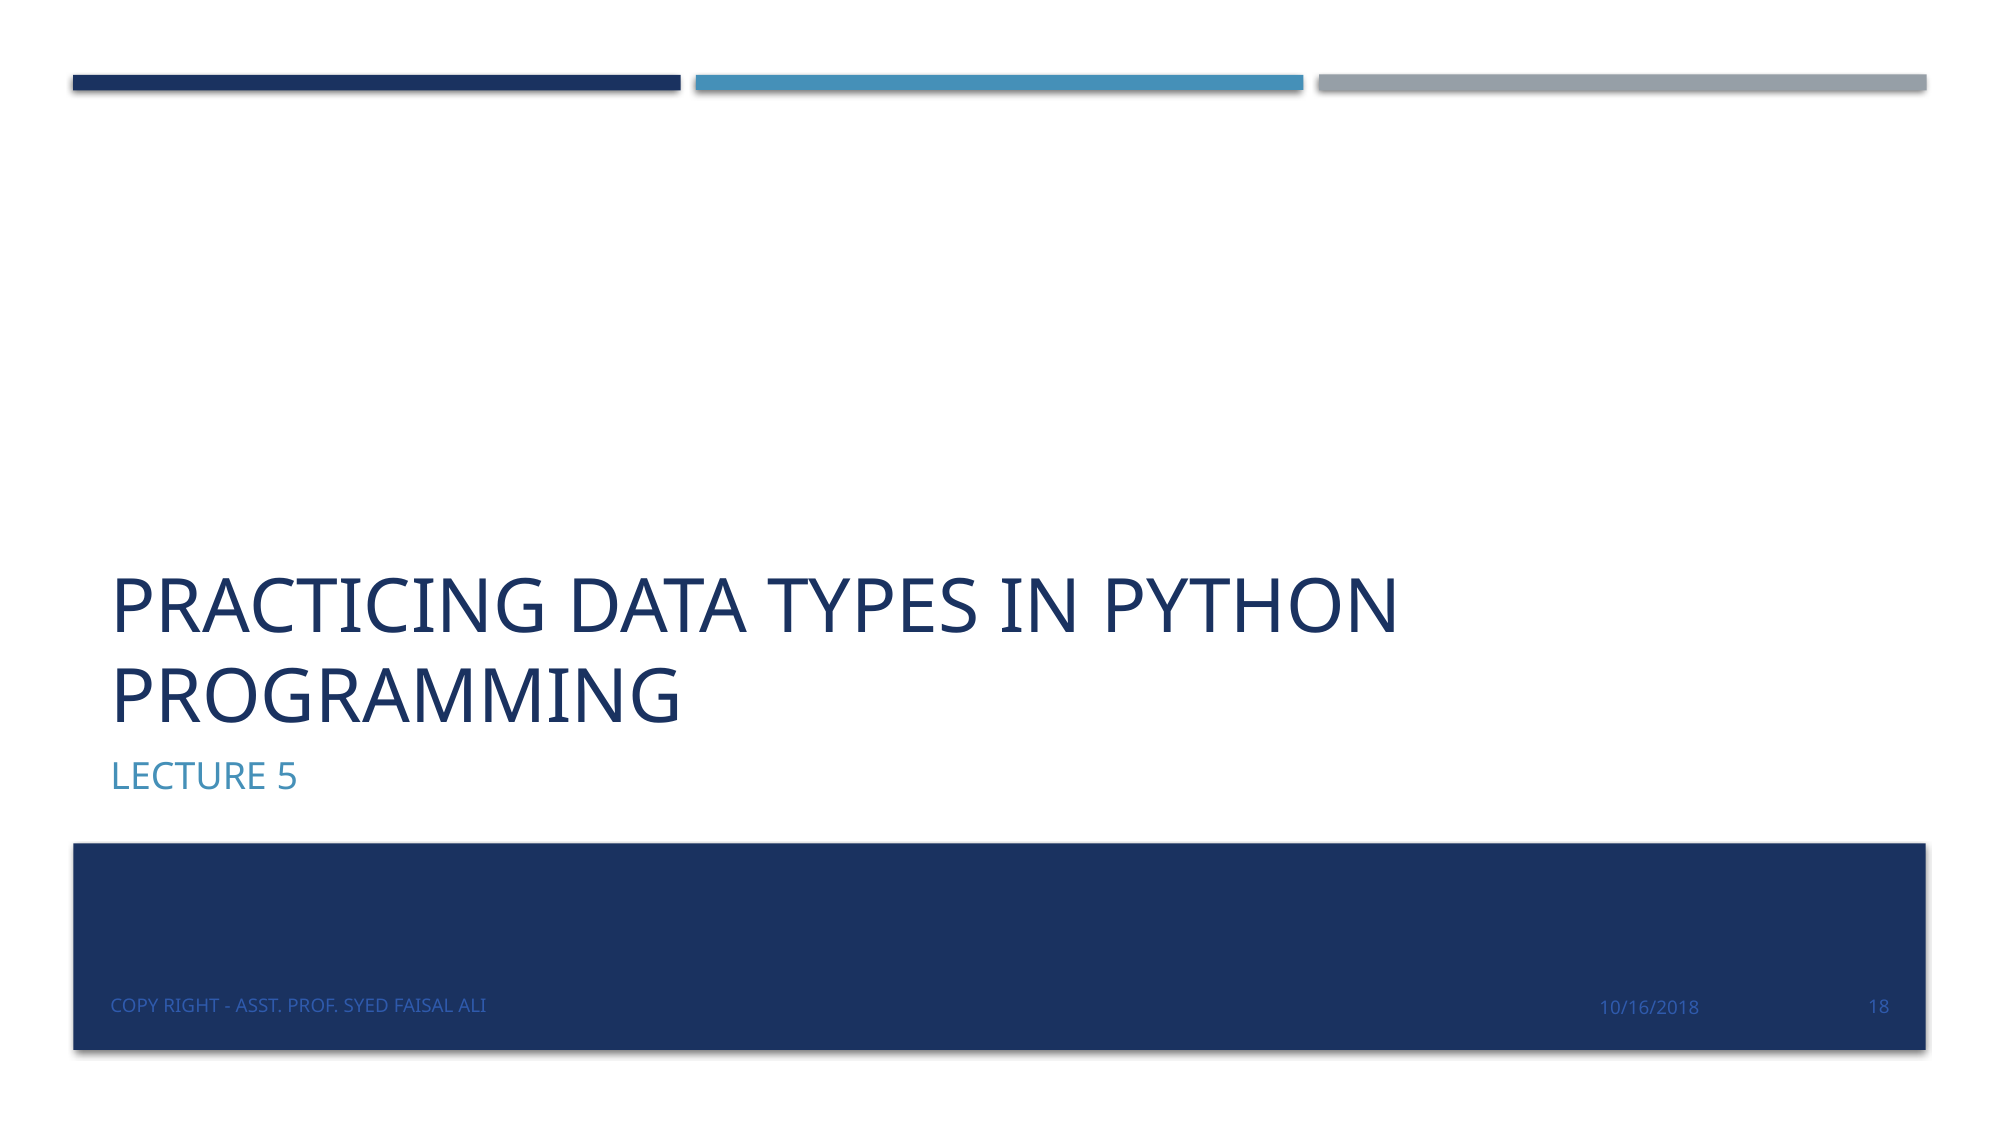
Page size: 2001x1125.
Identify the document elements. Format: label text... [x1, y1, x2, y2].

list Lecture 5 [95, 744, 1905, 844]
title Practicing data types in python programming [95, 499, 1905, 744]
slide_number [1247, 977, 1715, 1037]
slide_number 18 [1732, 977, 1905, 1037]
footer Copy Right - Asst. Prof. Syed Faisal Ali [95, 976, 1230, 1037]
